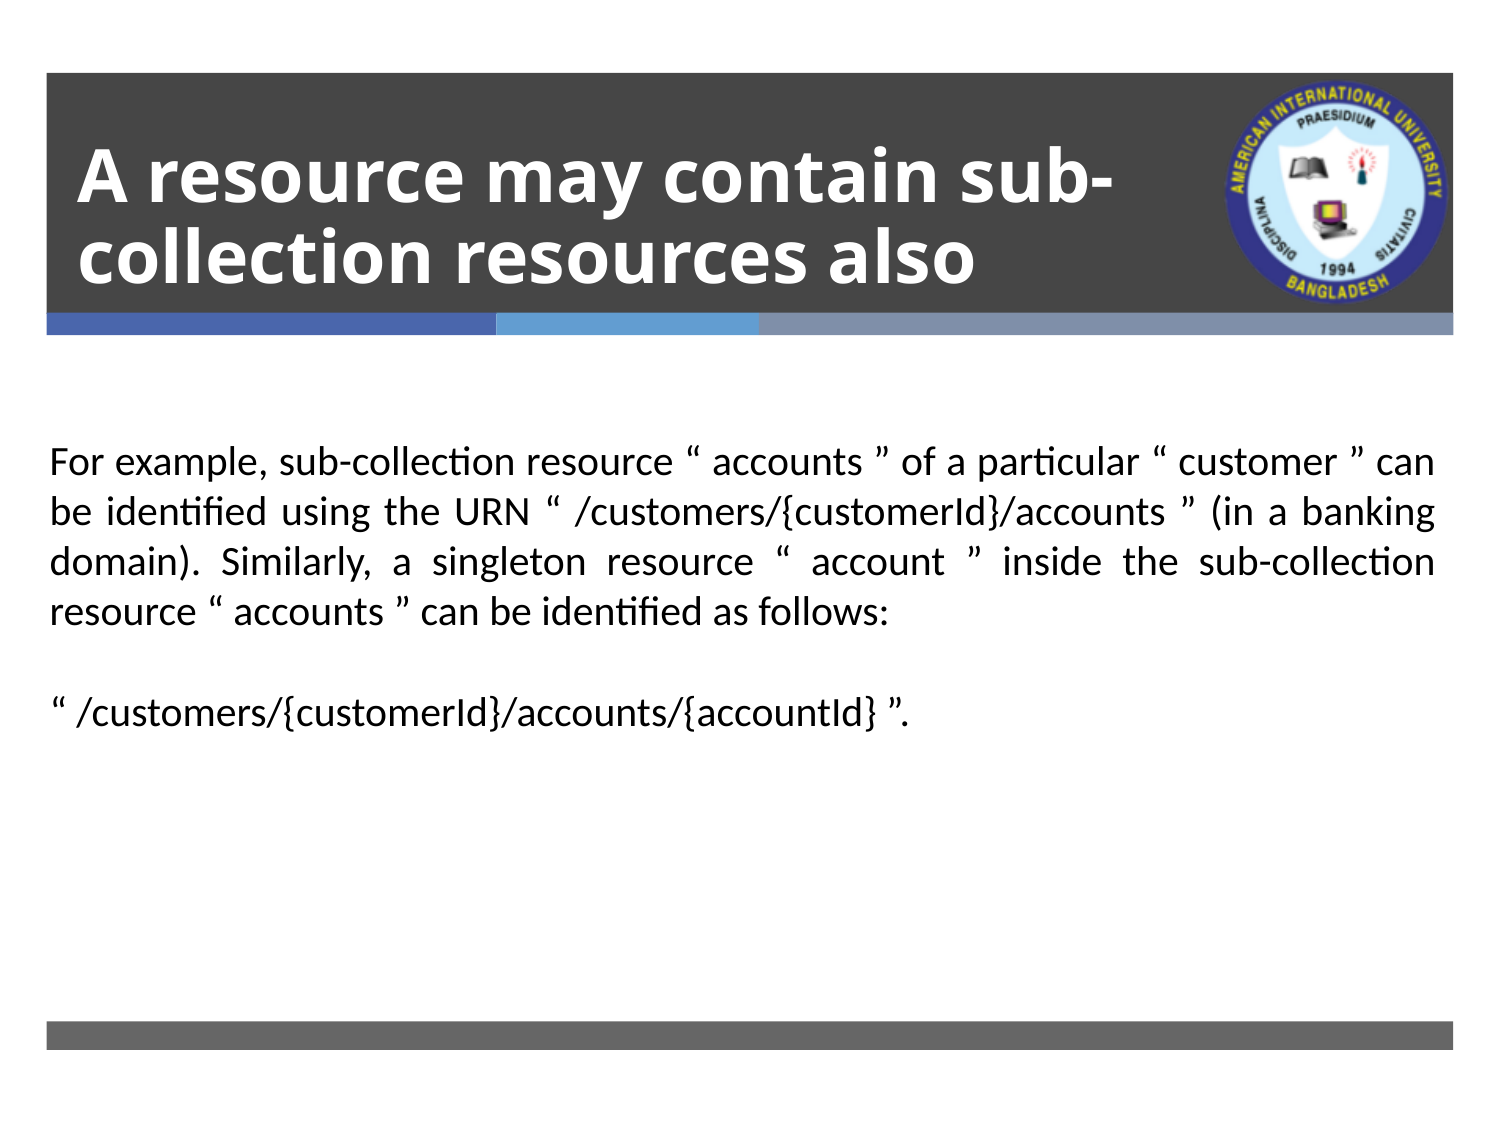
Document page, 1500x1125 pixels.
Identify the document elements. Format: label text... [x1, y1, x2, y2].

text_box For example, sub-collection resource “ accounts ” of a particular “ customer ” can be identified using the URN “ /customers/{customerId}/accounts ” (in a banking domain). Similarly, a singleton resource “ account ” inside the sub-collection resource “ accounts ” can be identified as follows: “ /customers/{customerId}/accounts/{accountId} ”. [34, 402, 1452, 767]
picture [1220, 75, 1454, 310]
title A resource may contain sub-collection resources also [62, 127, 1210, 306]
